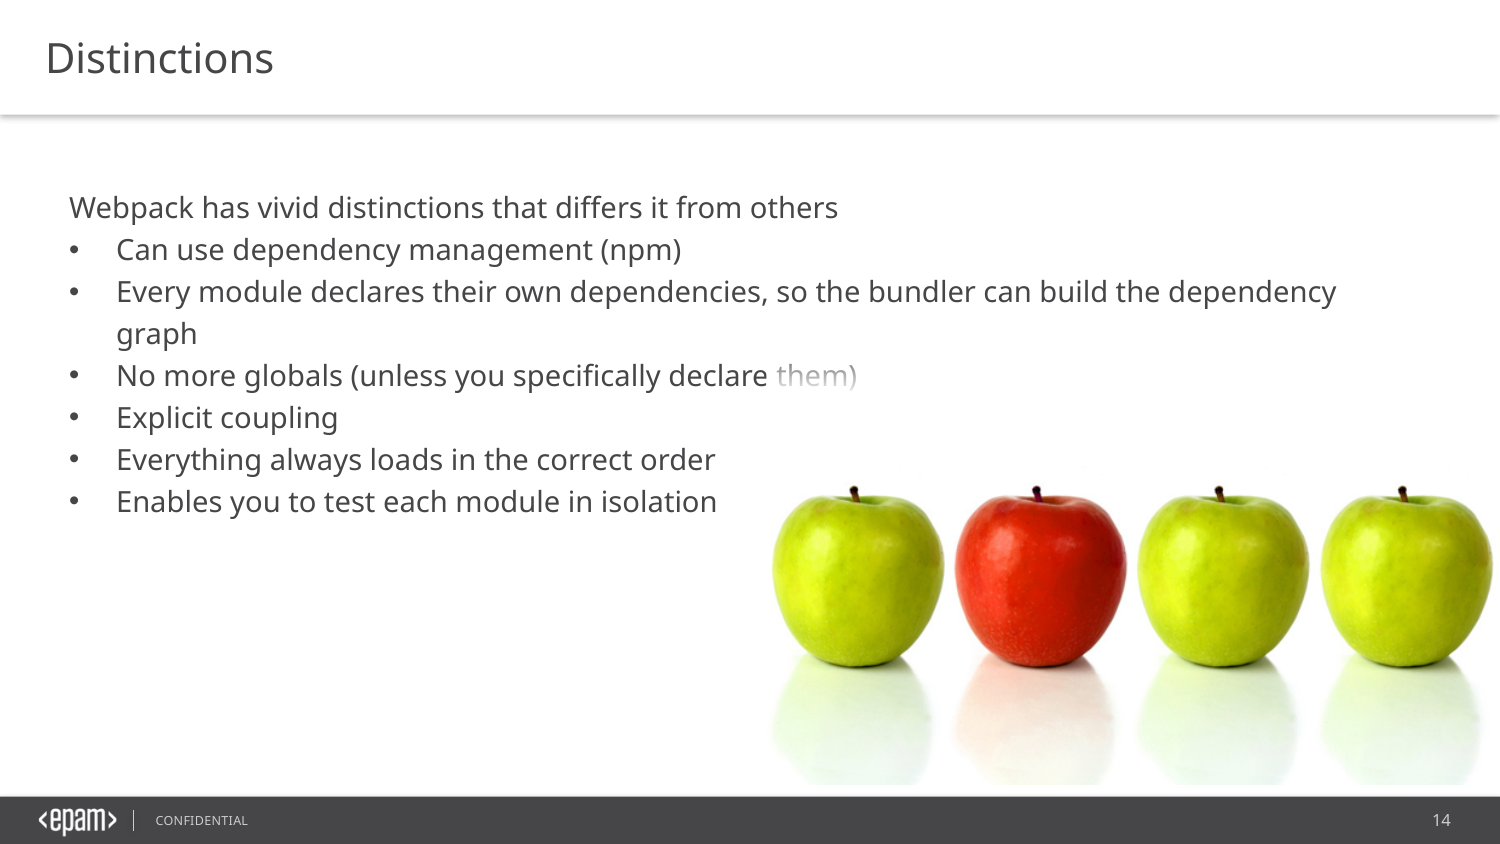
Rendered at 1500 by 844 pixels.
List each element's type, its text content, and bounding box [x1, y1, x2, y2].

list Distinctions [0, 0, 1500, 115]
picture [765, 341, 1500, 785]
picture [38, 808, 117, 837]
list Webpack has vivid distinctions that differs it from others Can use dependency management (npm) Every module declares their own dependencies, so the bundler can build the dependency graph No more globals (unless you specifically declare them) Explicit coupling Everything always loads in the correct order Enables you to test each module in isolation [57, 176, 1426, 732]
